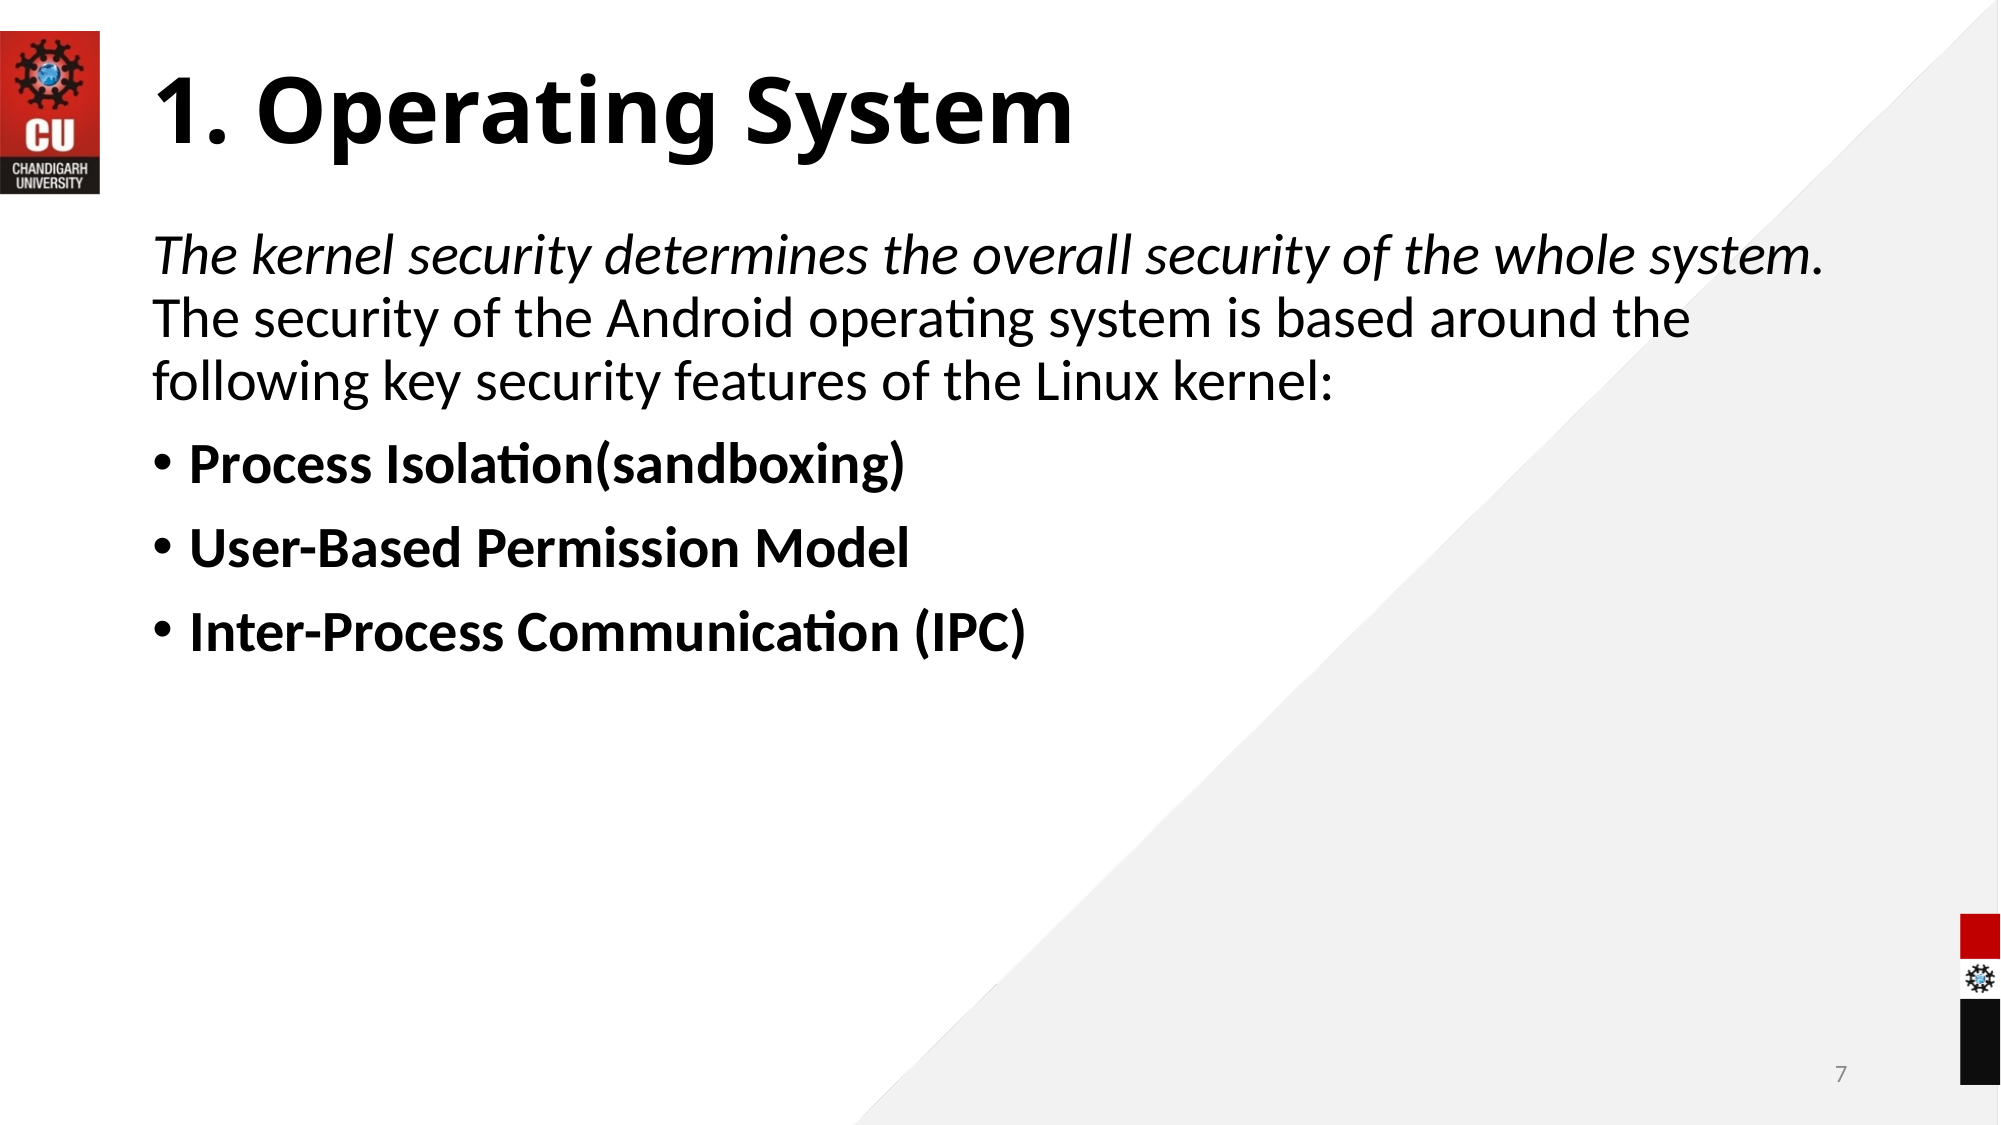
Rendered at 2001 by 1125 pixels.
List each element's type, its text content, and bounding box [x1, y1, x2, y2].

list The kernel security determines the overall security of the whole system. The security of the Android operating system is based around the following key security features of the Linux kernel: Process Isolation(sandboxing) User-Based Permission Model Inter-Process Communication (IPC) [137, 216, 1863, 931]
picture [0, 0, 2001, 1125]
title 1. Operating System [137, 59, 1863, 216]
slide_number 7 [1412, 1042, 1863, 1103]
